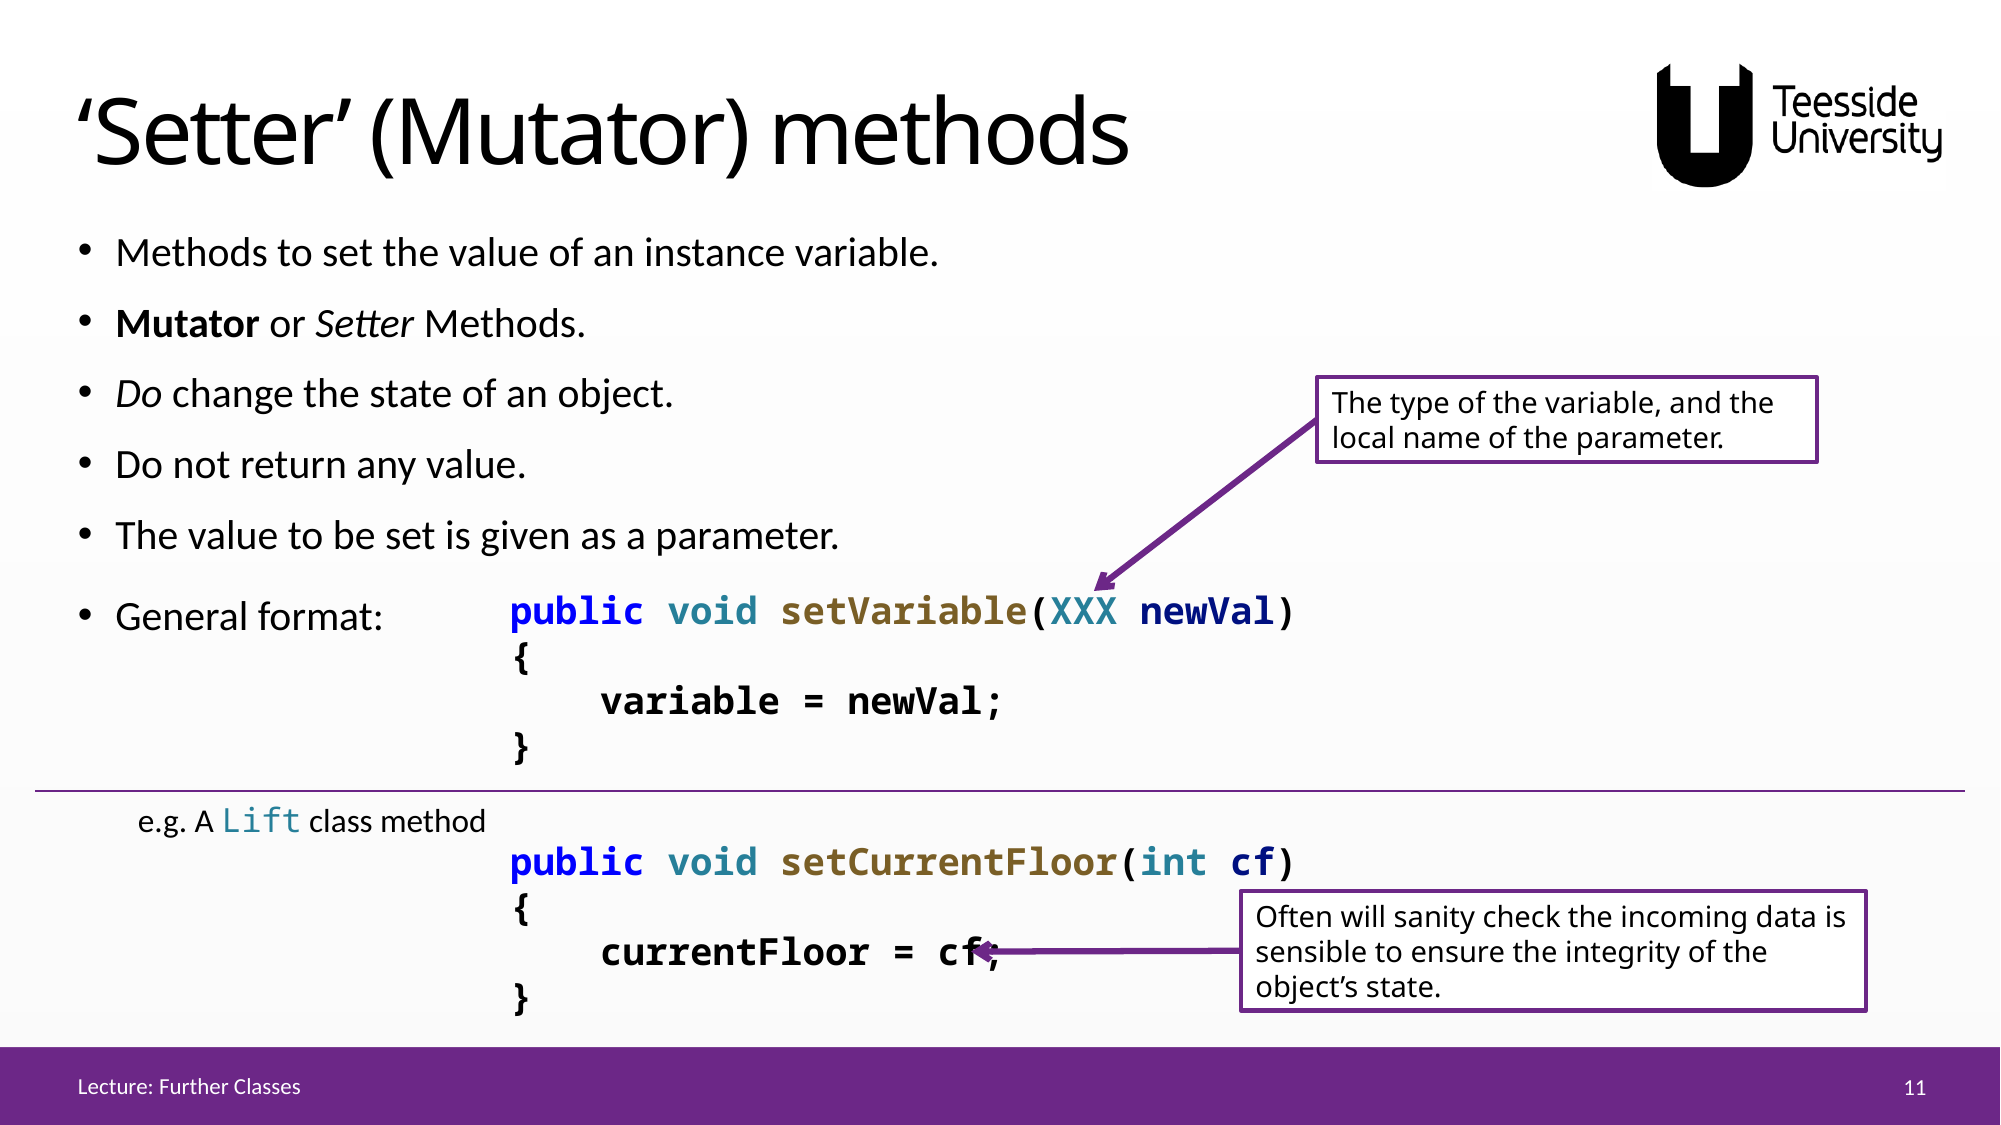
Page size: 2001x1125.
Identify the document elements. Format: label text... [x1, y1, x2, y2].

text_box Often will sanity check the incoming data is sensible to ensure the integrity of the object’s state. [1239, 889, 1868, 1013]
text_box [1093, 419, 1318, 592]
text_box public void setCurrentFloor(int cf) { currentFloor = cf; } [405, 831, 1406, 1026]
text_box The type of the variable, and the local name of the parameter. [1315, 375, 1819, 464]
text_box public void setVariable(XXX newVal) { variable = newVal; } [405, 579, 1406, 775]
picture [1652, 59, 1946, 191]
footer Lecture: Further Classes [62, 1068, 1811, 1103]
list Methods to set the value of an instance variable. Mutator or Setter Methods. Do change the state of an object. Do not return any value. The value to be set is given as a parameter. General format: e.g. A Lift class method [62, 803, 1946, 870]
list Methods to set the value of an instance variable. Mutator or Setter Methods. Do change the state of an object. Do not return any value. The value to be set is given as a parameter. General format: e.g. A Lift class method [62, 217, 1946, 790]
slide_number 11 [1859, 1068, 1942, 1105]
title ‘Setter’ (Mutator) methods [62, 59, 1623, 191]
